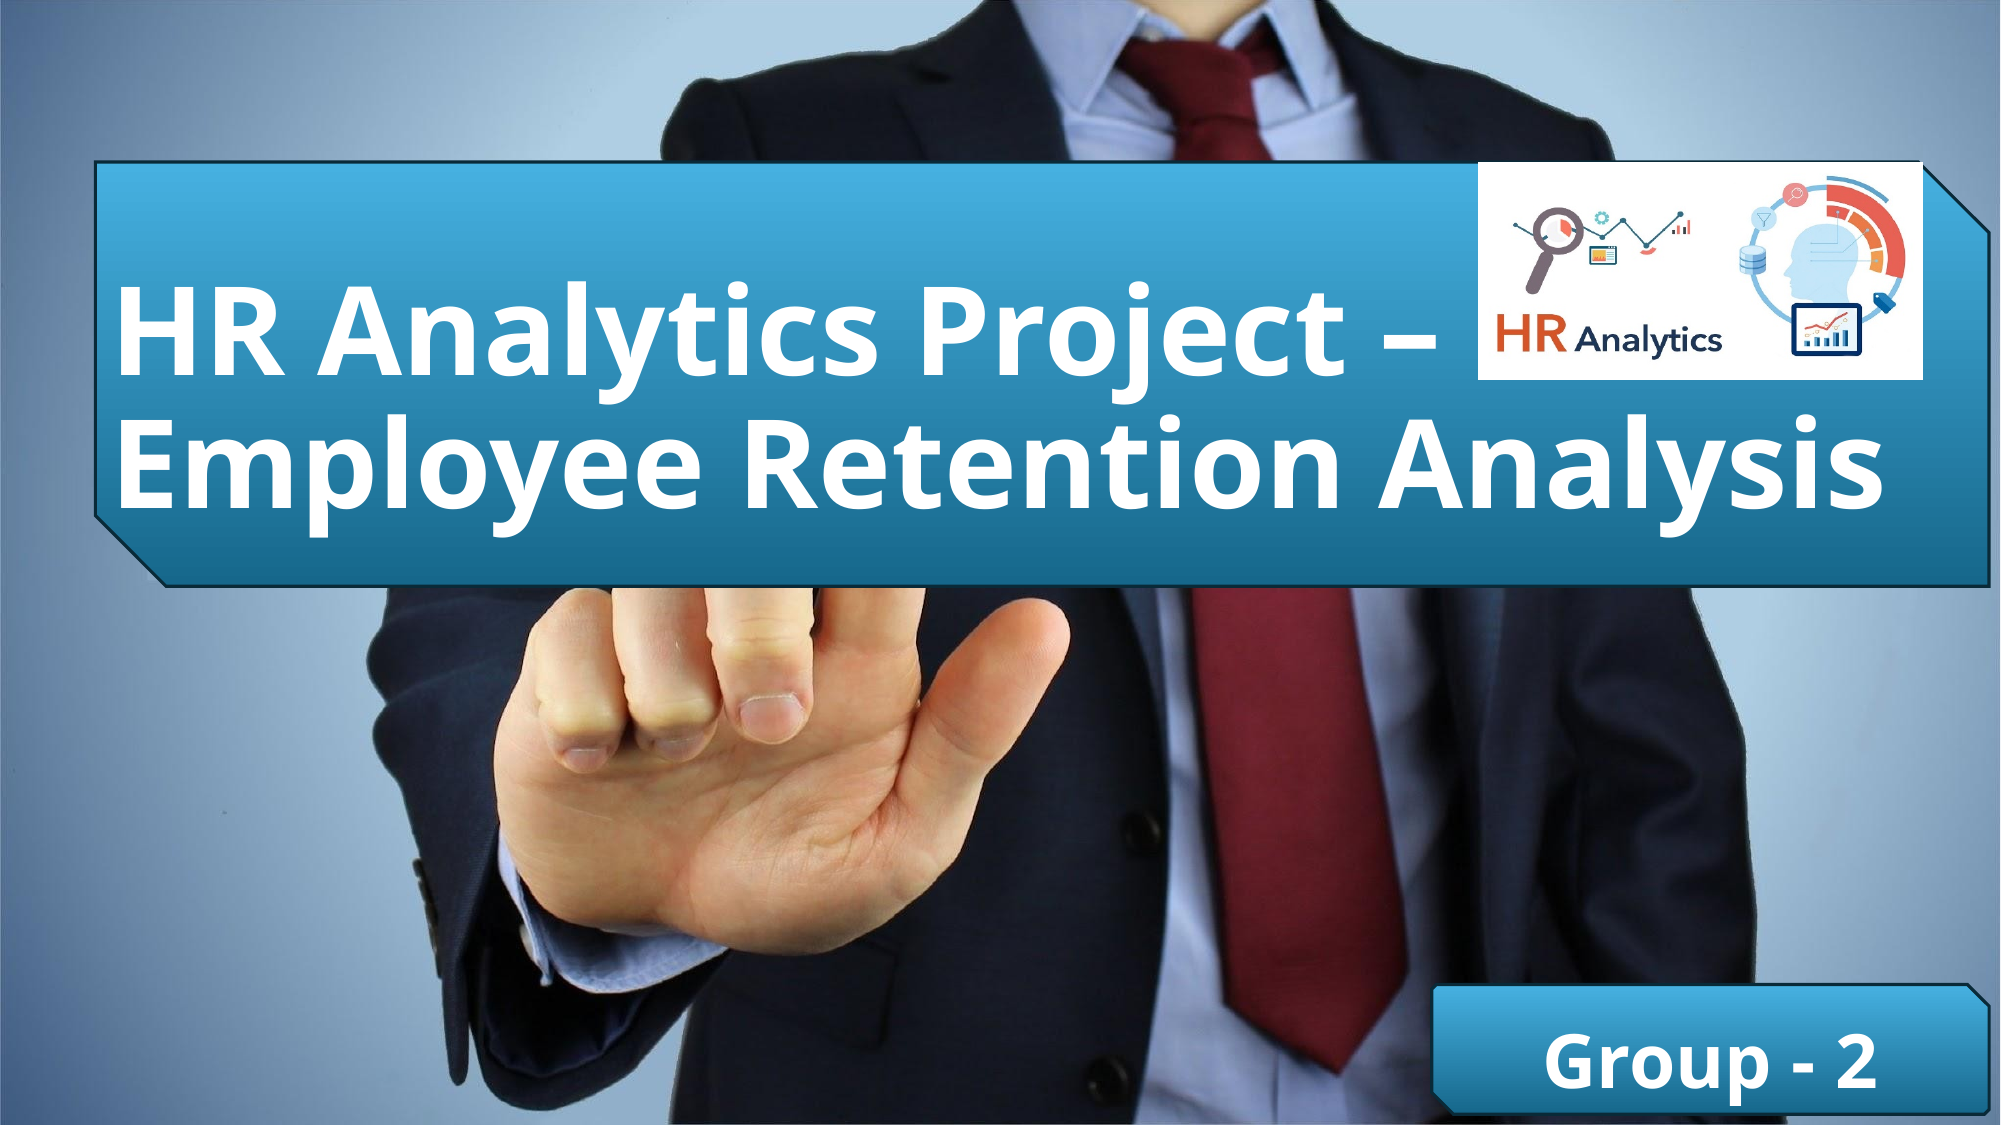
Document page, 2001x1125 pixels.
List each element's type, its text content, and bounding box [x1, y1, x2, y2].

text_box [1430, 982, 1991, 1116]
title HR Analytics Project – Employee Retention Analysis [95, 162, 1923, 543]
text_box [120, 165, 1991, 588]
picture [0, 0, 2001, 1125]
text_box Group - 2 [1521, 982, 1900, 1112]
